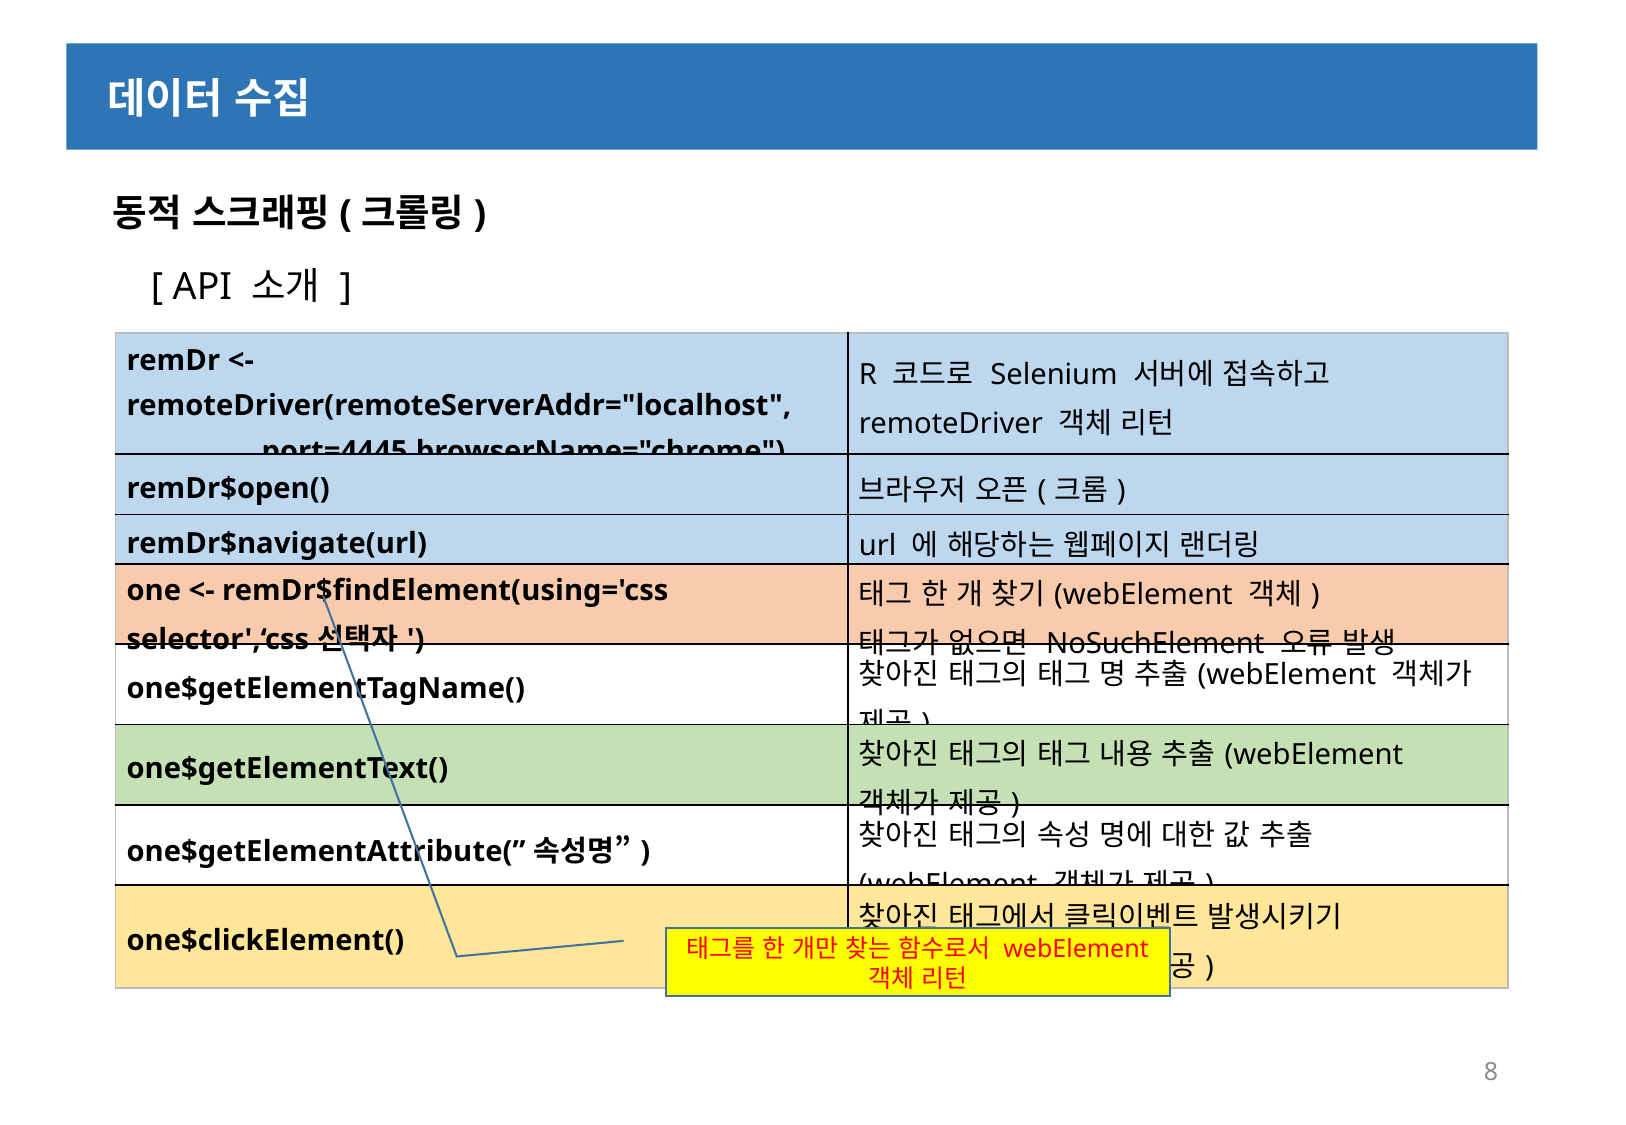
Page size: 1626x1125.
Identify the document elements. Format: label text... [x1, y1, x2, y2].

table_cell one <- remDr$findElement(using='css selector',‘css선택자') [116, 565, 847, 643]
table_cell 찾아진 태그의 태그 명 추출(webElement 객체가 제공) [849, 645, 1507, 724]
table_cell 찾아진 태그의 속성 명에 대한 값 추출 (webElement 객체가 제공) [849, 806, 1507, 884]
table_cell url 에 해당하는 웹페이지 랜더링 [849, 515, 1507, 563]
table_cell remDr$navigate(url) [116, 515, 847, 563]
text_box 태그를 한 개만 찾는 함수로서 webElement 객체 리턴 [322, 595, 624, 958]
text_box 동적 스크래핑(크롤링) [80, 181, 1203, 242]
table_cell 찾아진 태그에서 클릭이벤트 발생시키기 (webElement 객체가 제공) [849, 886, 1507, 987]
table_header remDr <- remoteDriver(remoteServerAddr="localhost", port=4445,browserName="chrome") [116, 334, 847, 453]
text_box 태그를 한 개만 찾는 함수로서 webElement 객체 리턴 [665, 927, 1171, 997]
table_cell one$getElementTagName() [343, 645, 847, 724]
table_cell one$getElementTagName() [116, 645, 369, 724]
table_cell one$getElementAttribute(”속성명”) [403, 806, 847, 884]
text_box 데이터 수집 [65, 42, 1538, 151]
table_cell one$getElementAttribute(”속성명”) [116, 806, 428, 884]
slide_number 8 [1147, 1042, 1514, 1103]
table_cell one$getElementText() [116, 725, 398, 804]
table_cell 브라우저 오픈(크롬) [849, 455, 1507, 514]
table_cell one$getElementText() [373, 725, 847, 804]
text_box [79, 68, 1570, 149]
table_cell 찾아진 태그의 태그 내용 추출(webElement 객체가 제공) [849, 725, 1507, 804]
table_header R 코드로 Selenium 서버에 접속하고 remoteDriver 객체 리턴 [849, 334, 1507, 453]
table_cell 태그 한 개 찾기(webElement 객체) 태그가 없으면 NoSuchElement 오류 발생 [849, 565, 1507, 643]
table_cell remDr$open() [116, 455, 847, 514]
text_box [ API 소개 ] [135, 255, 433, 360]
table_cell one$clickElement() [116, 886, 847, 987]
